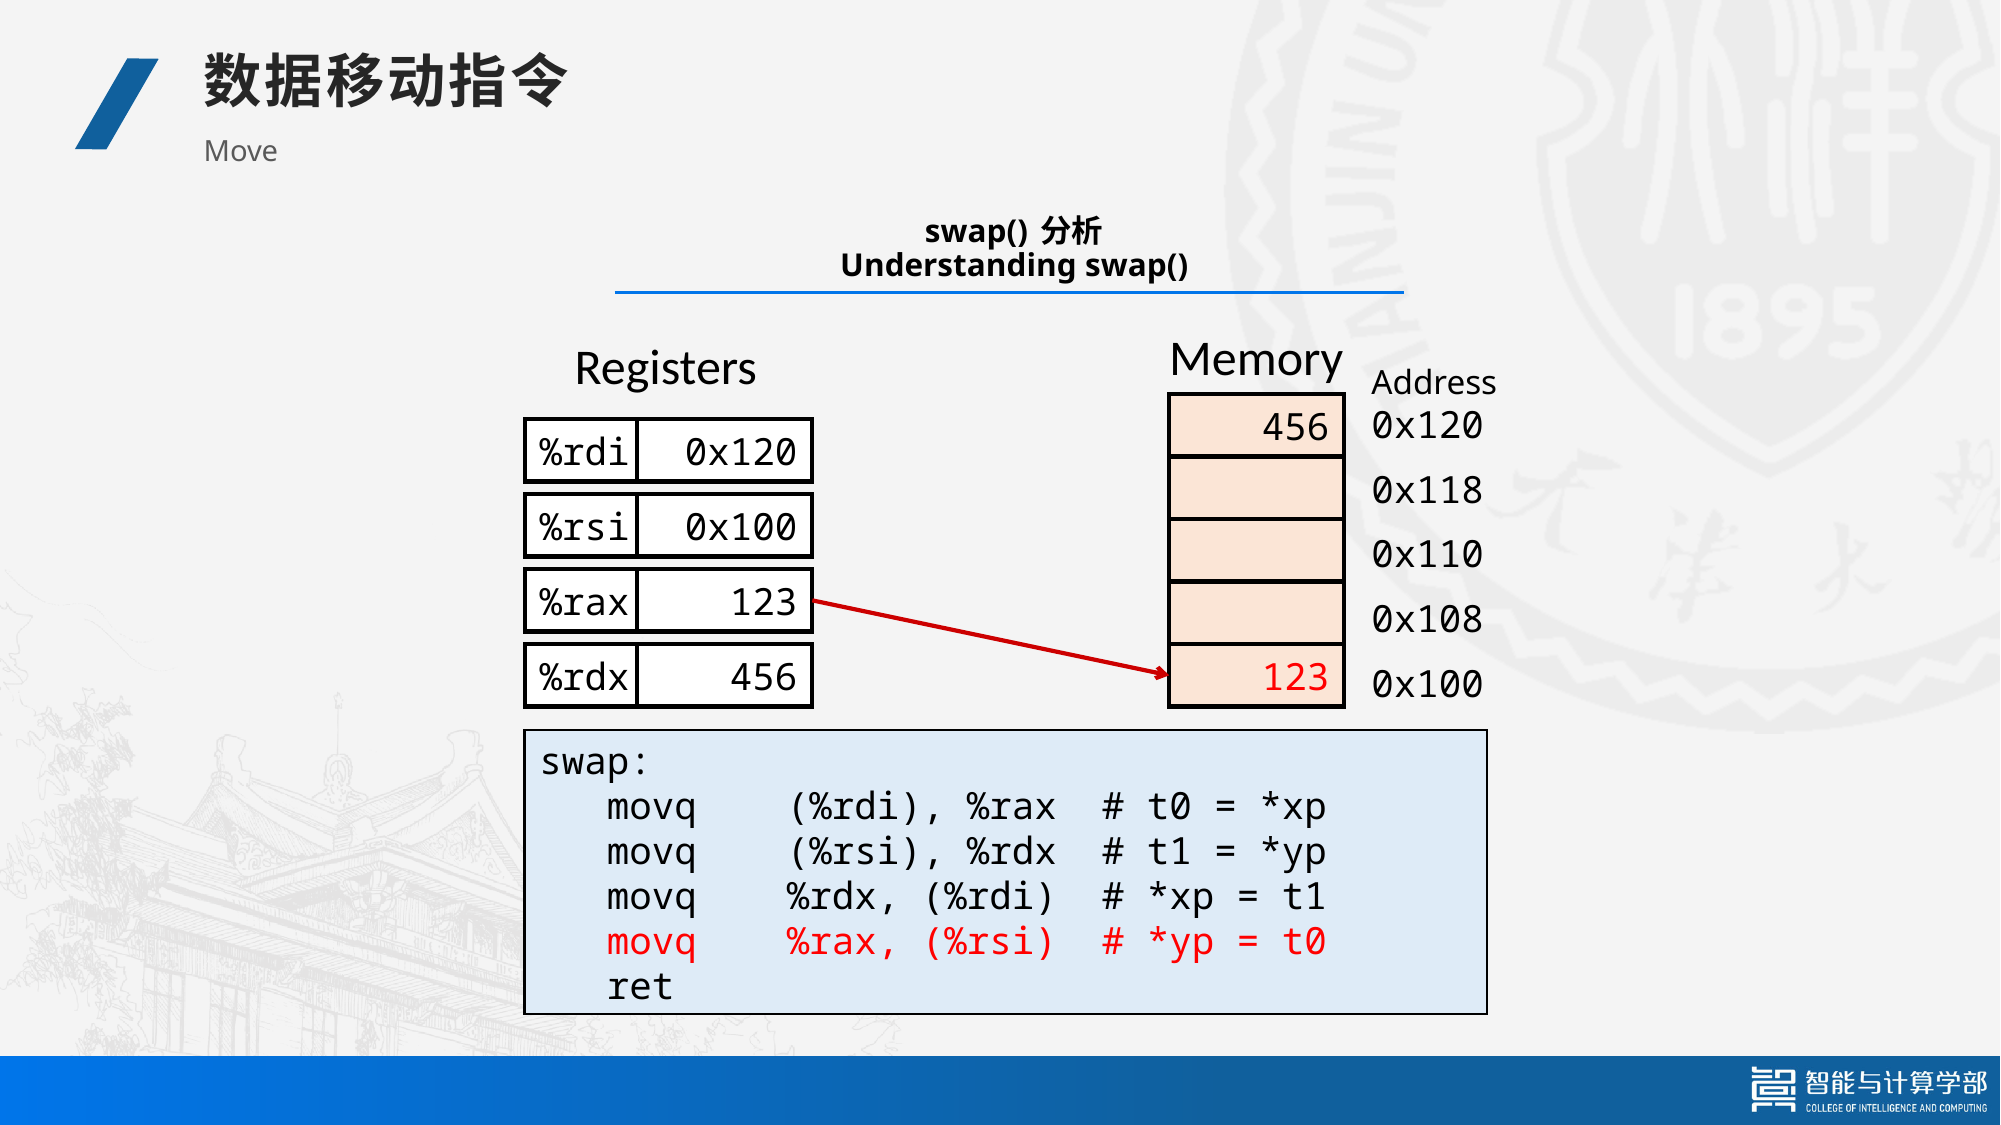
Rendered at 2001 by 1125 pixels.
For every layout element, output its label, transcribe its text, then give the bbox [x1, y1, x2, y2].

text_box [1356, 353, 1557, 713]
list Move [188, 128, 893, 192]
picture [1741, 1056, 1999, 1125]
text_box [524, 419, 813, 707]
title swap() 分析 Understanding swap() [167, 207, 1861, 291]
text_box [1169, 456, 1345, 519]
text_box Memory [1154, 317, 1359, 393]
text_box Registers [559, 326, 772, 402]
text_box 123 [1169, 644, 1345, 707]
text_box swap: movq (%rdi), %rax # t0 = *xp movq (%rsi), %rdx # t1 = *yp movq %rdx, (%rdi) # *xp = t1 movq %rax, (%rsi) # *yp = t0 ret [524, 729, 1487, 1015]
text_box [1169, 581, 1345, 644]
text_box 456 [1169, 394, 1345, 456]
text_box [812, 600, 1170, 676]
list 数据移动指令 [188, 45, 1326, 124]
text_box [1169, 519, 1345, 581]
